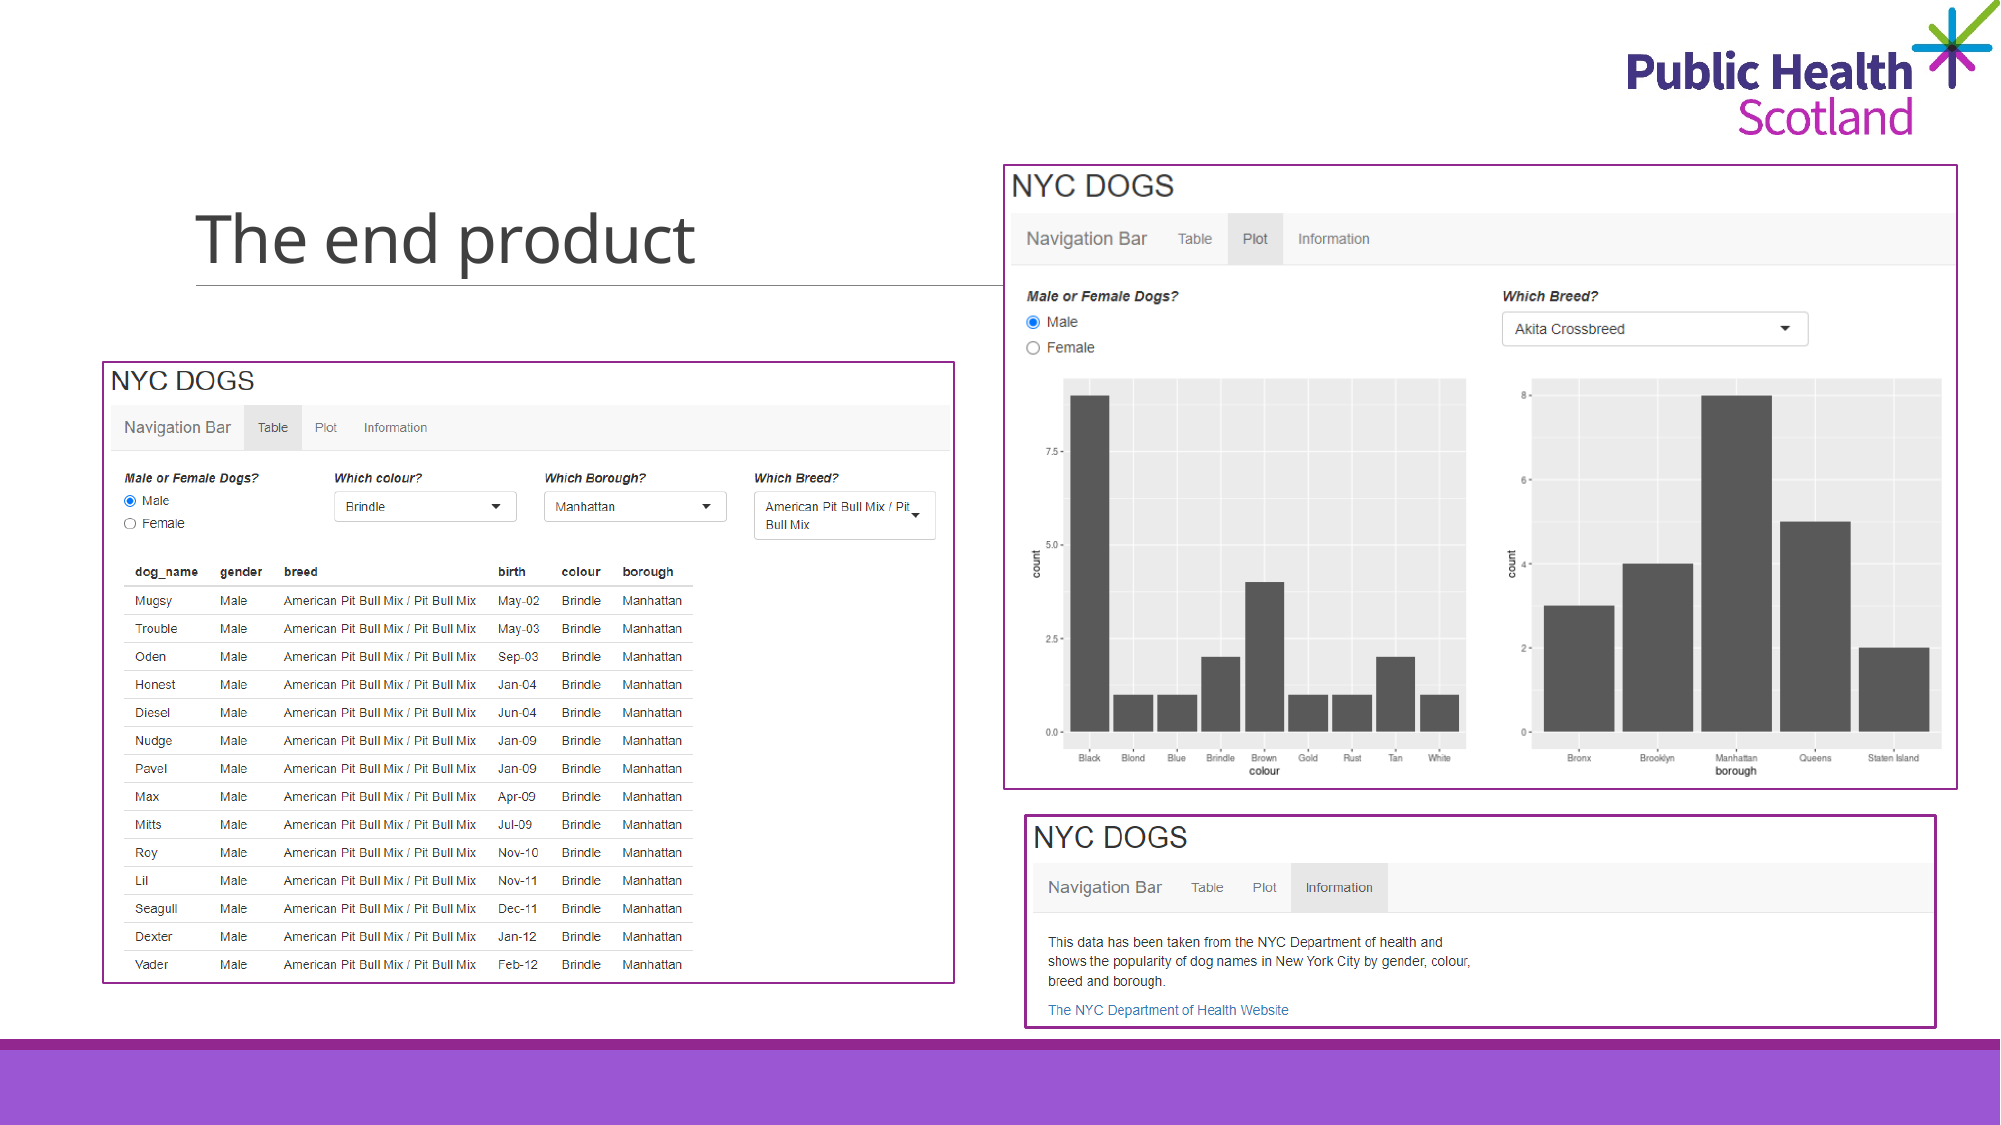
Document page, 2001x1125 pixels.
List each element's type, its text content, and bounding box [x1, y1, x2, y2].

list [103, 362, 954, 983]
picture [1627, 0, 2000, 135]
picture [1004, 165, 1957, 789]
picture [1026, 816, 1935, 1027]
title The end product [180, 47, 1830, 285]
